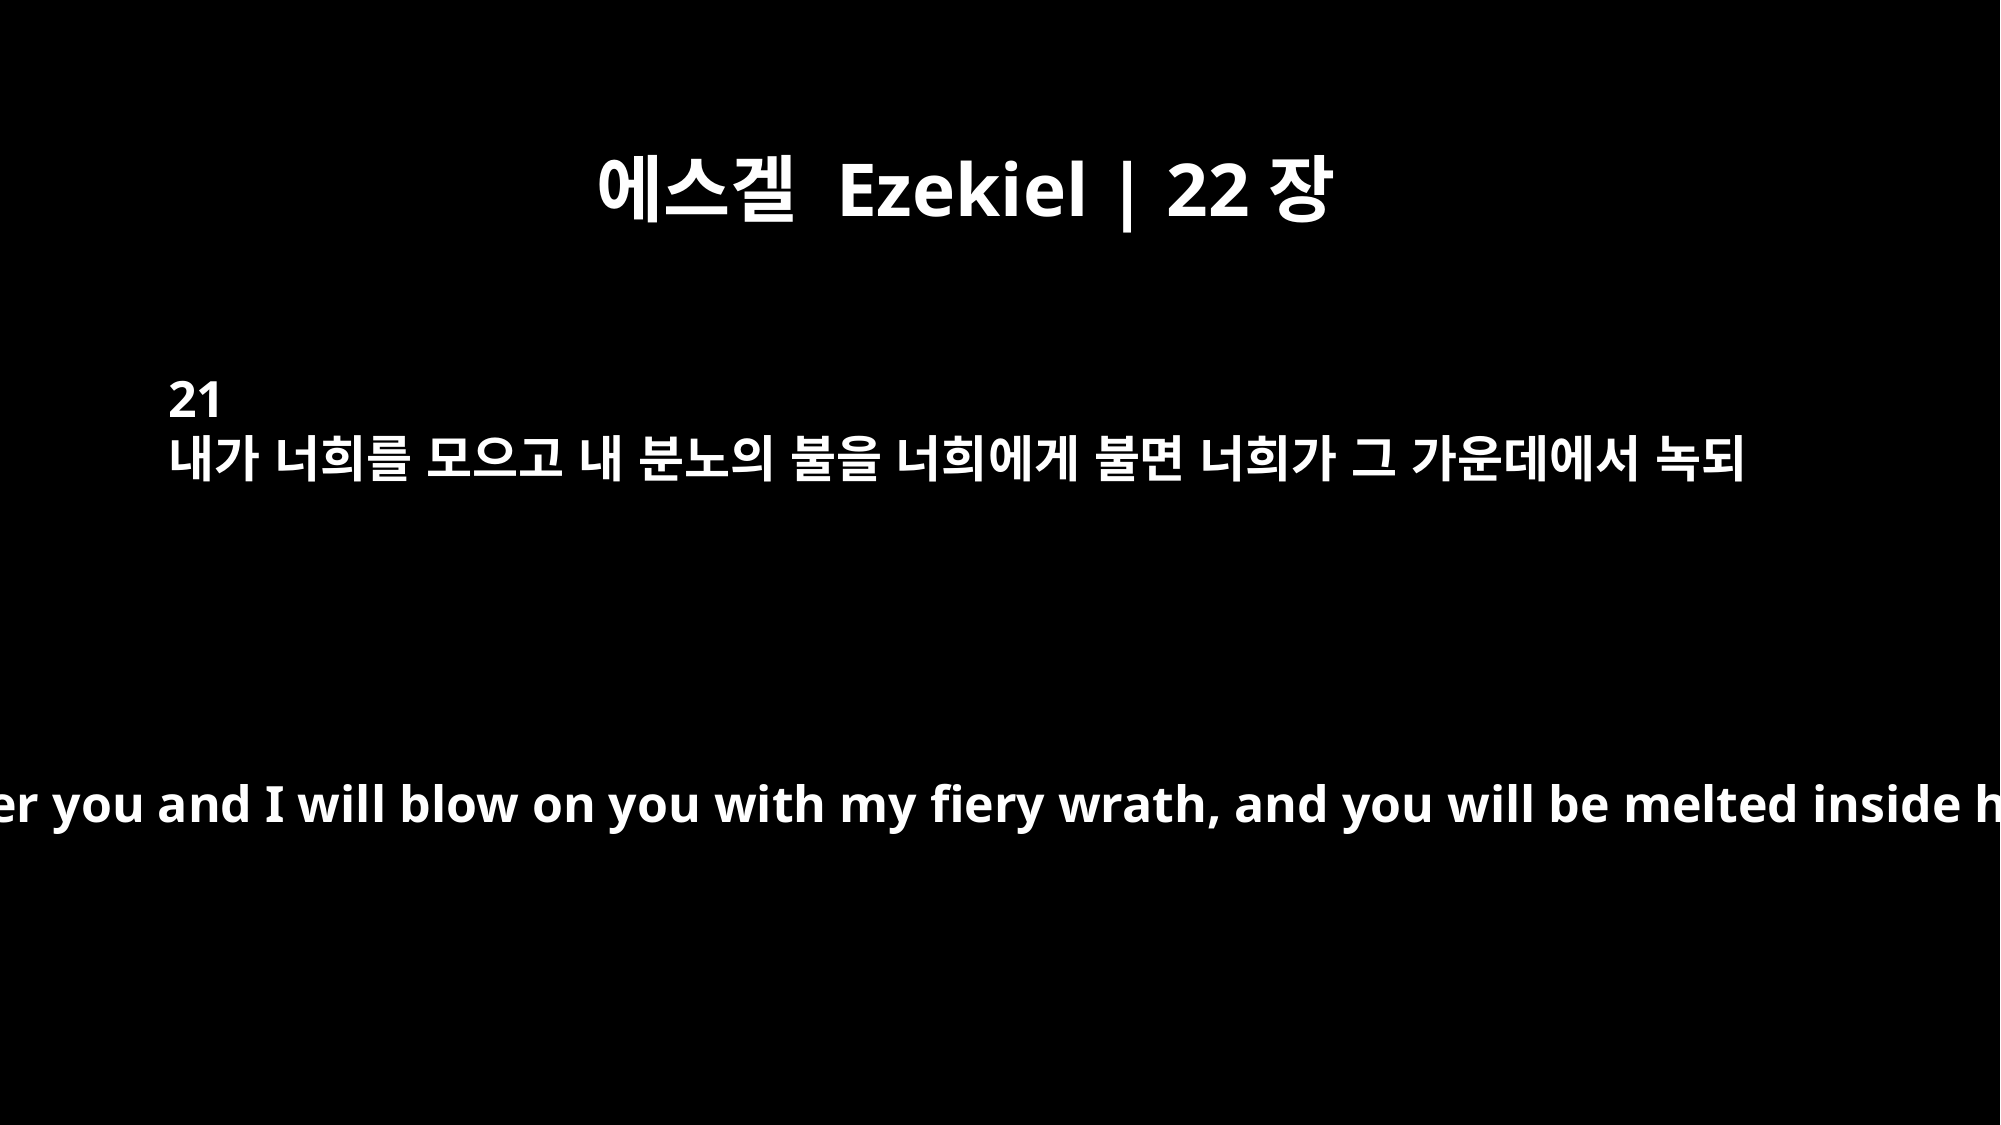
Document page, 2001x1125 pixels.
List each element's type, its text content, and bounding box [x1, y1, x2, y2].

text_box 에스겔 Ezekiel | 22장 [581, 136, 1351, 239]
text_box 21 내가 너희를 모으고 내 분노의 불을 너희에게 불면 너희가 그 가운데에서 녹되 [153, 359, 1764, 495]
text_box I will gather you and I will blow on you with my fiery wrath, and you will be melted inside her. [0, 764, 2000, 840]
